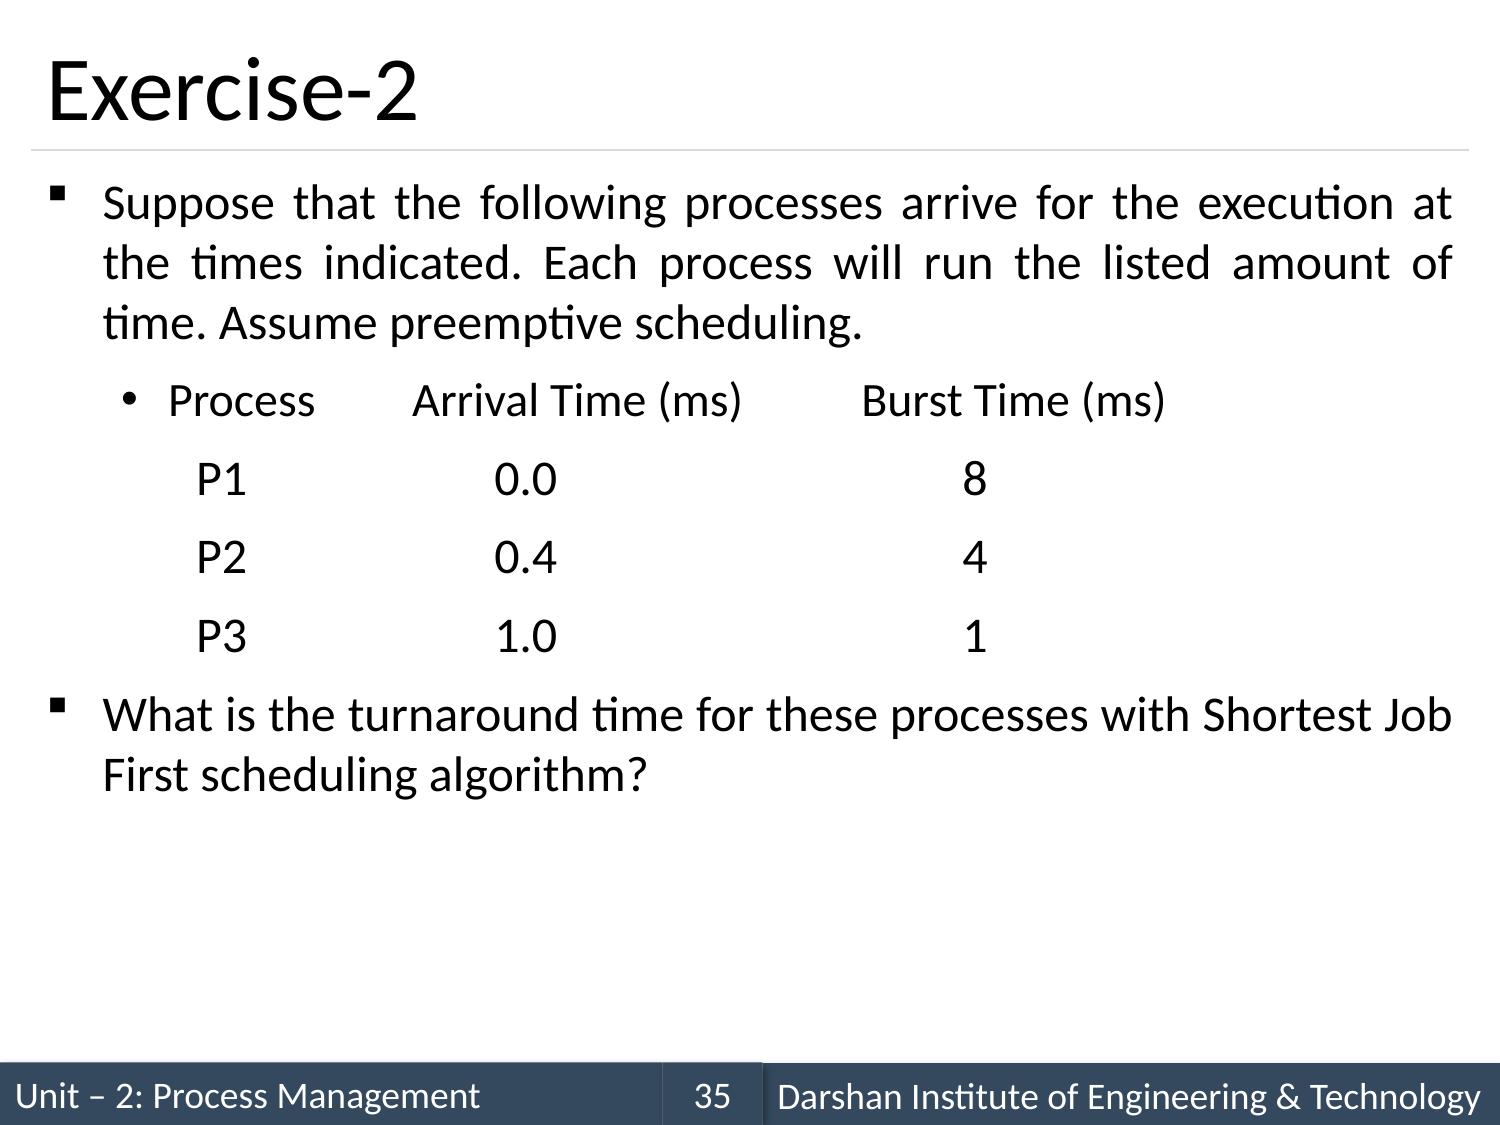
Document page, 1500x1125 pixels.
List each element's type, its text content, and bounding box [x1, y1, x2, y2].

title Exercise-2 [31, 17, 1469, 150]
list Suppose that the following processes arrive for the execution at the times indicated. Each process will run the listed amount of time. Assume preemptive scheduling. Process Arrival Time (ms) Burst Time (ms) P1 0.0 8 P2 0.4 4 P3 1.0 1 What is the turnaround time for these processes with Shortest Job First scheduling algorithm? [31, 162, 1469, 1038]
